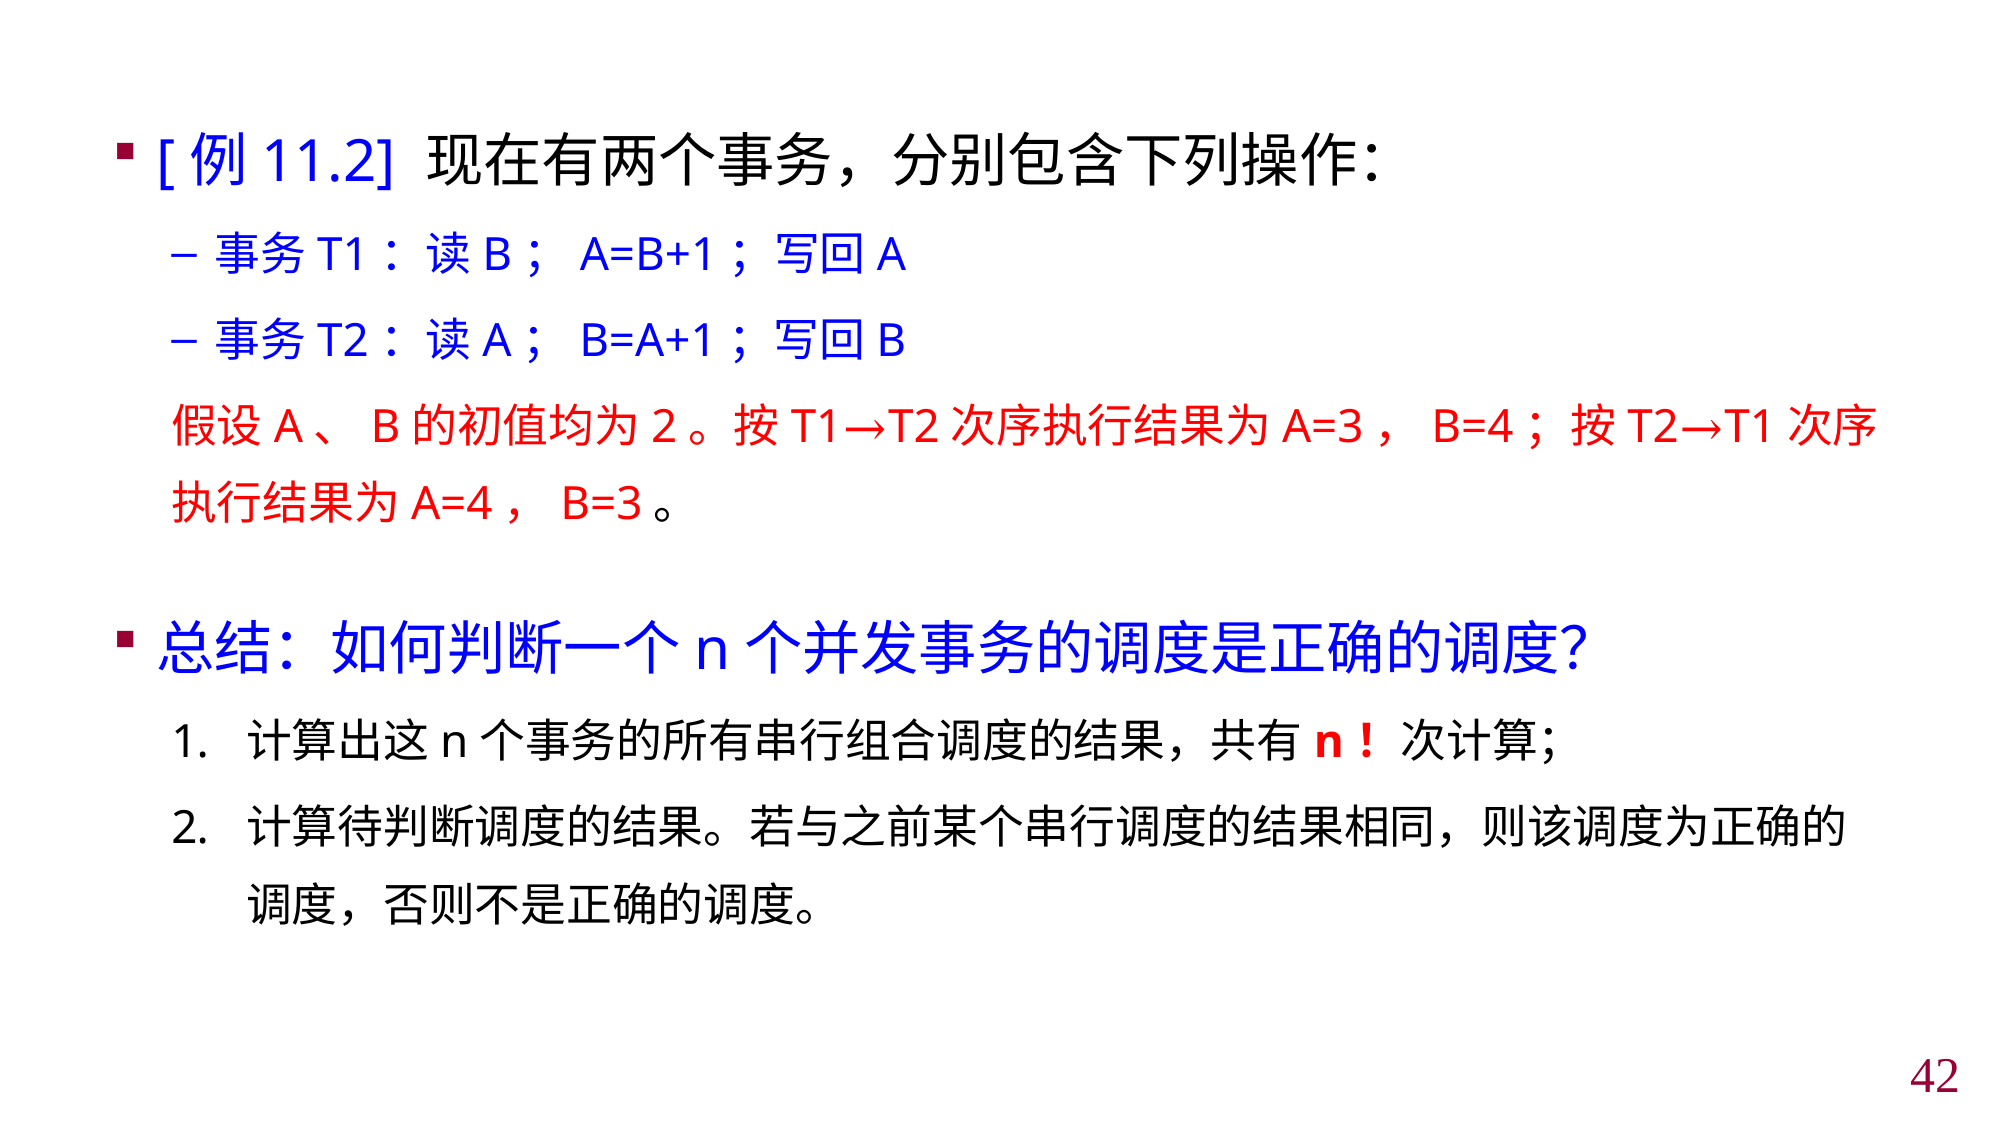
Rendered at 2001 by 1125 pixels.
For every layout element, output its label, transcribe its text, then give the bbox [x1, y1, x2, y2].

list [例11.2] 现在有两个事务，分别包含下列操作： 事务T1：读B；A=B+1；写回A 事务T2：读A；B=A+1；写回B 假设A、B的初值均为2。按T1→T2次序执行结果为A=3，B=4；按T2→T1次序执行结果为A=4，B=3。 总结：如何判断一个n个并发事务的调度是正确的调度？ 计算出这n个事务的所有串行组合调度的结果，共有n！次计算； 计算待判断调度的结果。若与之前某个串行调度的结果相同，则该调度为正确的调度，否则不是正确的调度。 [97, 87, 1904, 1073]
slide_number 41 [1550, 1048, 1975, 1096]
